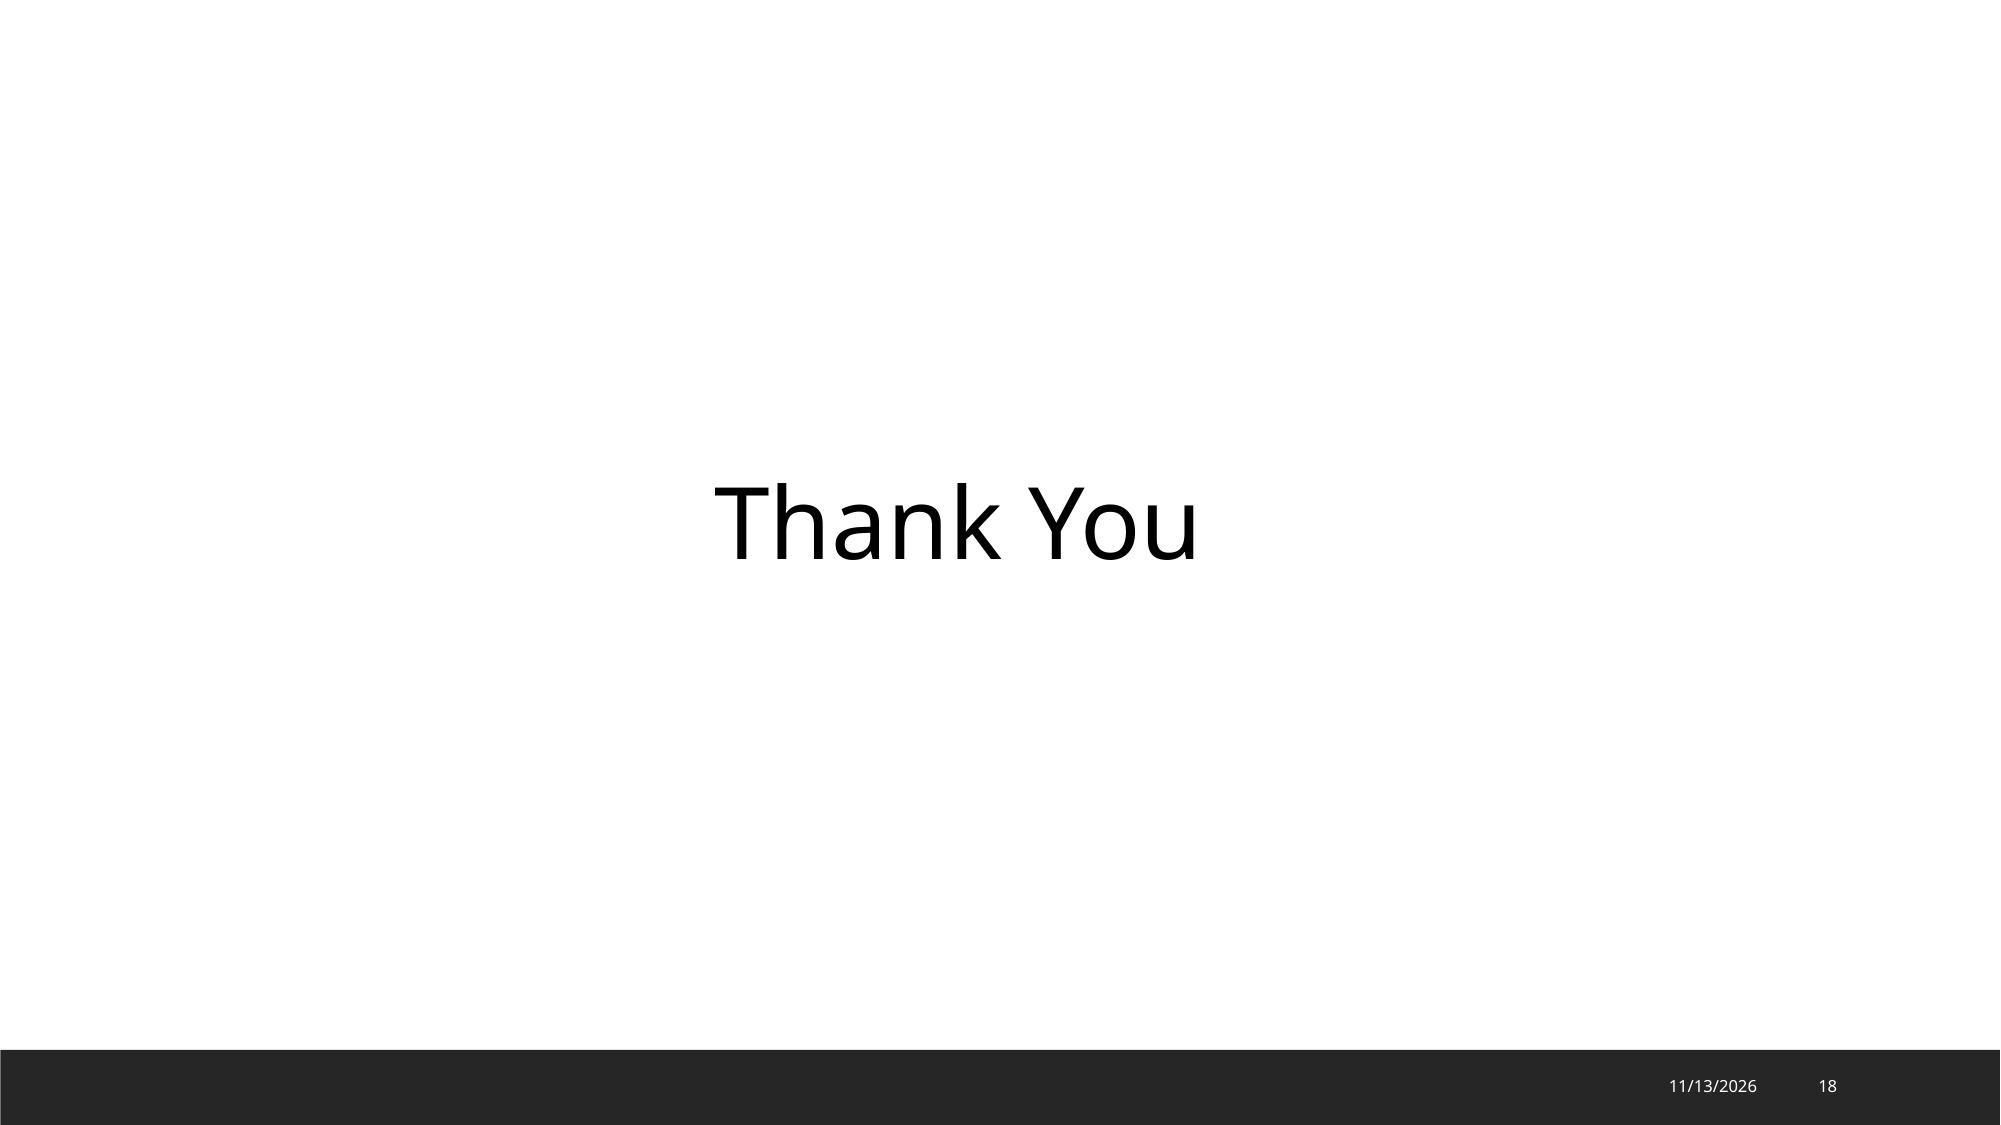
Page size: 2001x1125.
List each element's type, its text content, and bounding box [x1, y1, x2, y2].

slide_number 02-Dec-23 [1348, 1057, 1773, 1118]
text_box Thank You [699, 452, 1218, 587]
slide_number 18 [1803, 1057, 1932, 1118]
